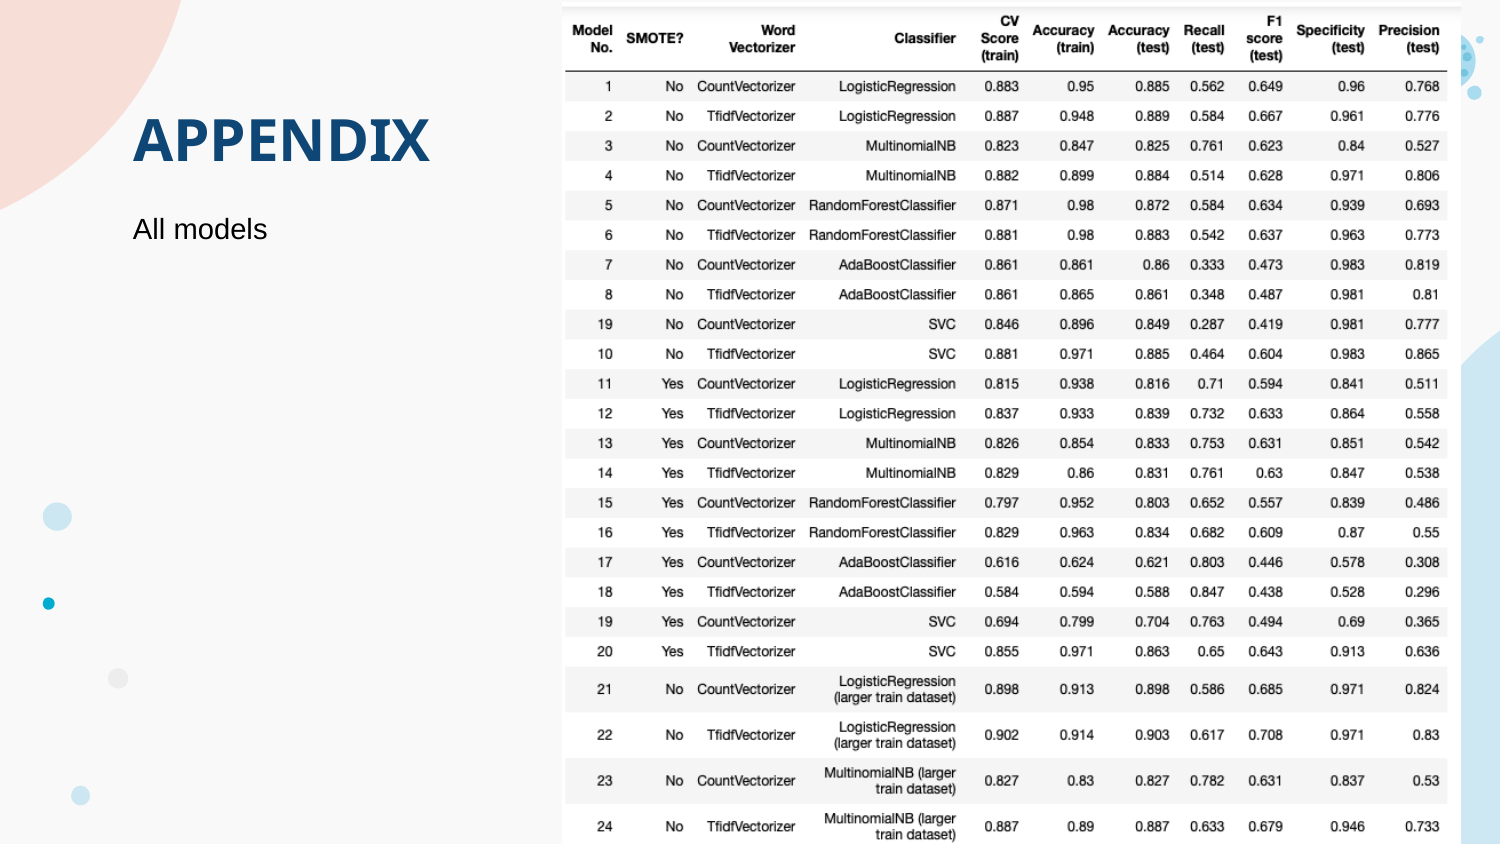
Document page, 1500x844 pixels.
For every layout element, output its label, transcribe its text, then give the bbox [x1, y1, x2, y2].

text_box All models [118, 202, 330, 253]
title APPENDIX [118, 88, 556, 167]
picture [561, 1, 1461, 844]
